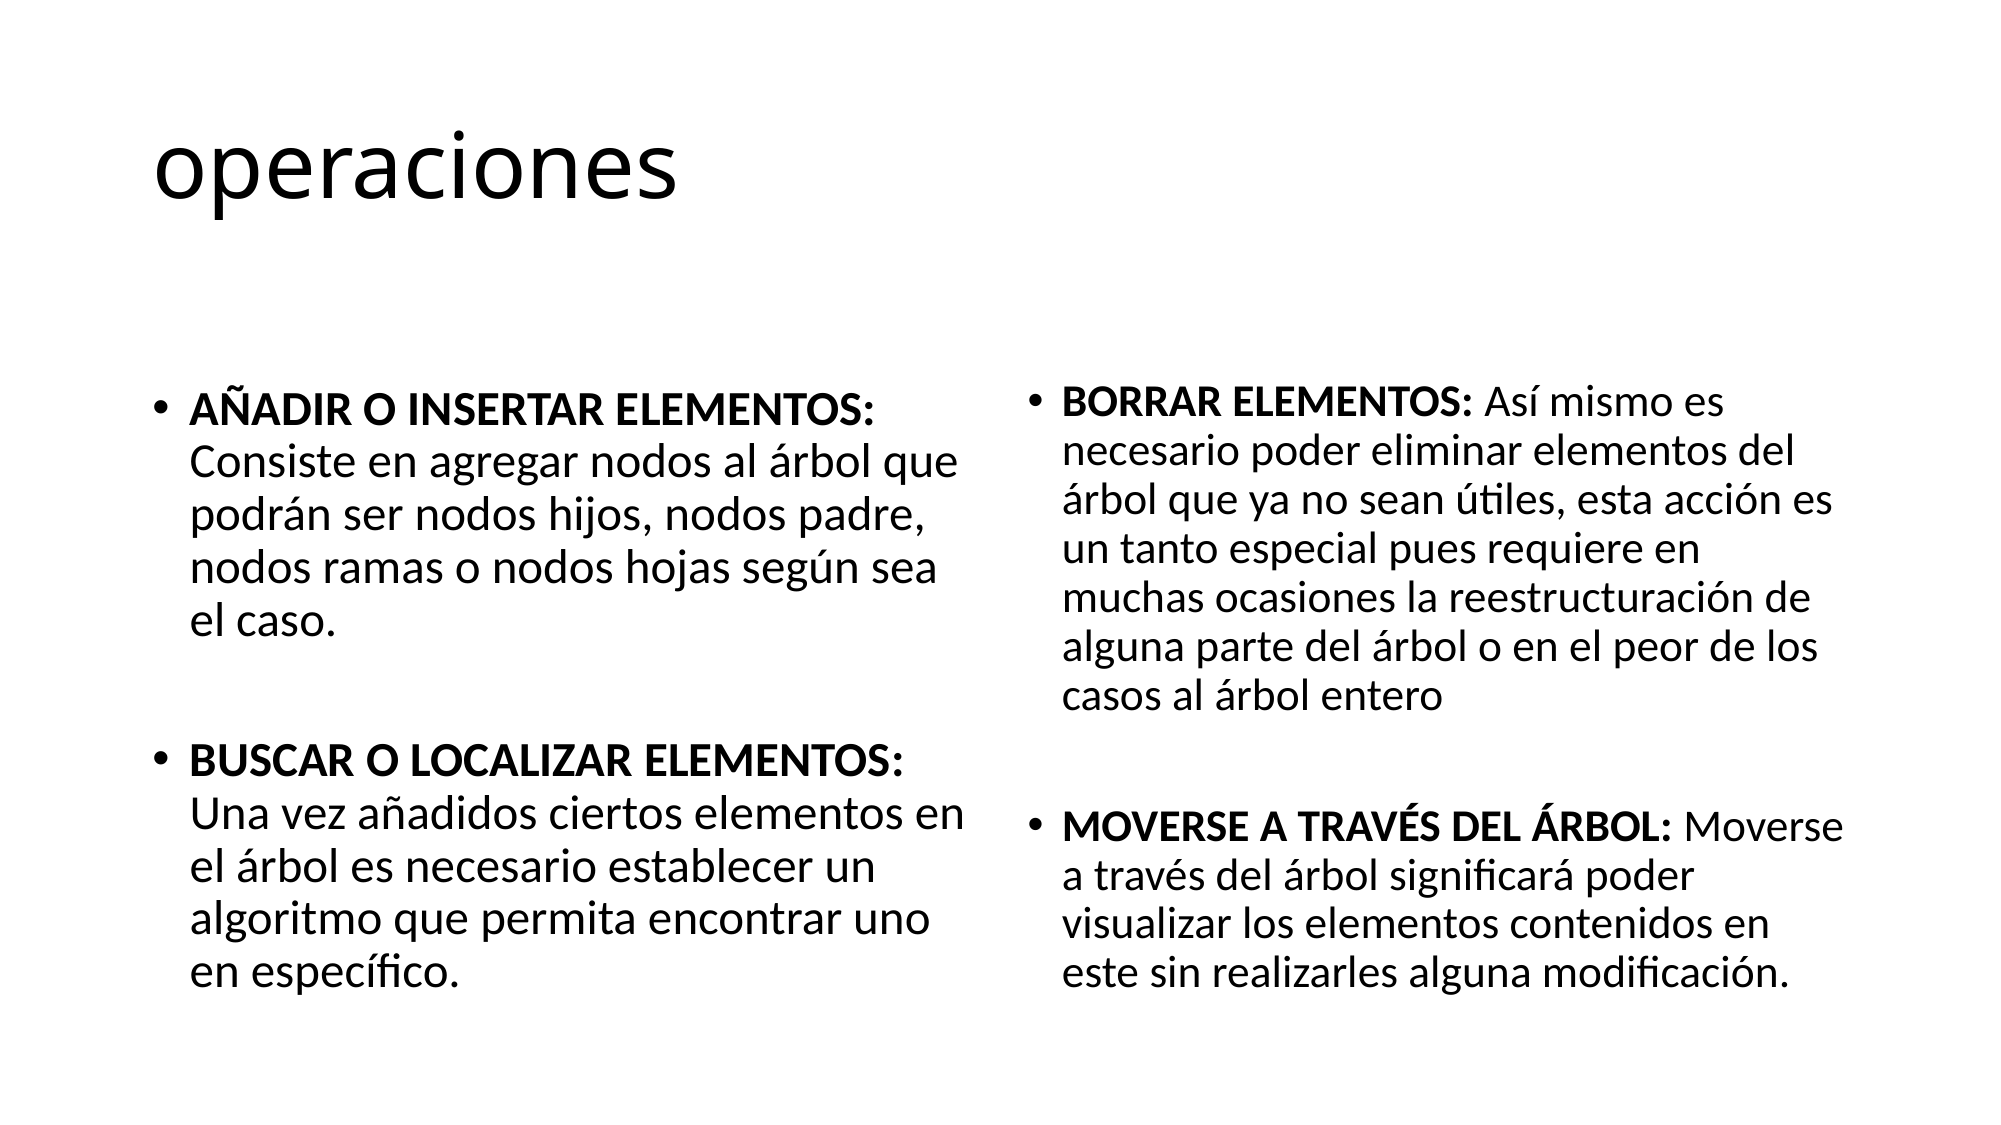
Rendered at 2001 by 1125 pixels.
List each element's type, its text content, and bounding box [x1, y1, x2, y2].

list BORRAR ELEMENTOS: Así mismo es necesario poder eliminar elementos del árbol que ya no sean útiles, esta acción es un tanto especial pues requiere en muchas ocasiones la reestructuración de alguna parte del árbol o en el peor de los casos al árbol entero MOVERSE A TRAVÉS DEL ÁRBOL: Moverse a través del árbol significará poder visualizar los elementos contenidos en este sin realizarles alguna modificación. [1012, 299, 1863, 1014]
list AÑADIR O INSERTAR ELEMENTOS: Consiste en agregar nodos al árbol que podrán ser nodos hijos, nodos padre, nodos ramas o nodos hojas según sea el caso. BUSCAR O LOCALIZAR ELEMENTOS: Una vez añadidos ciertos elementos en el árbol es necesario establecer un algoritmo que permita encontrar uno en específico. [137, 299, 988, 1014]
title operaciones [137, 59, 1863, 278]
